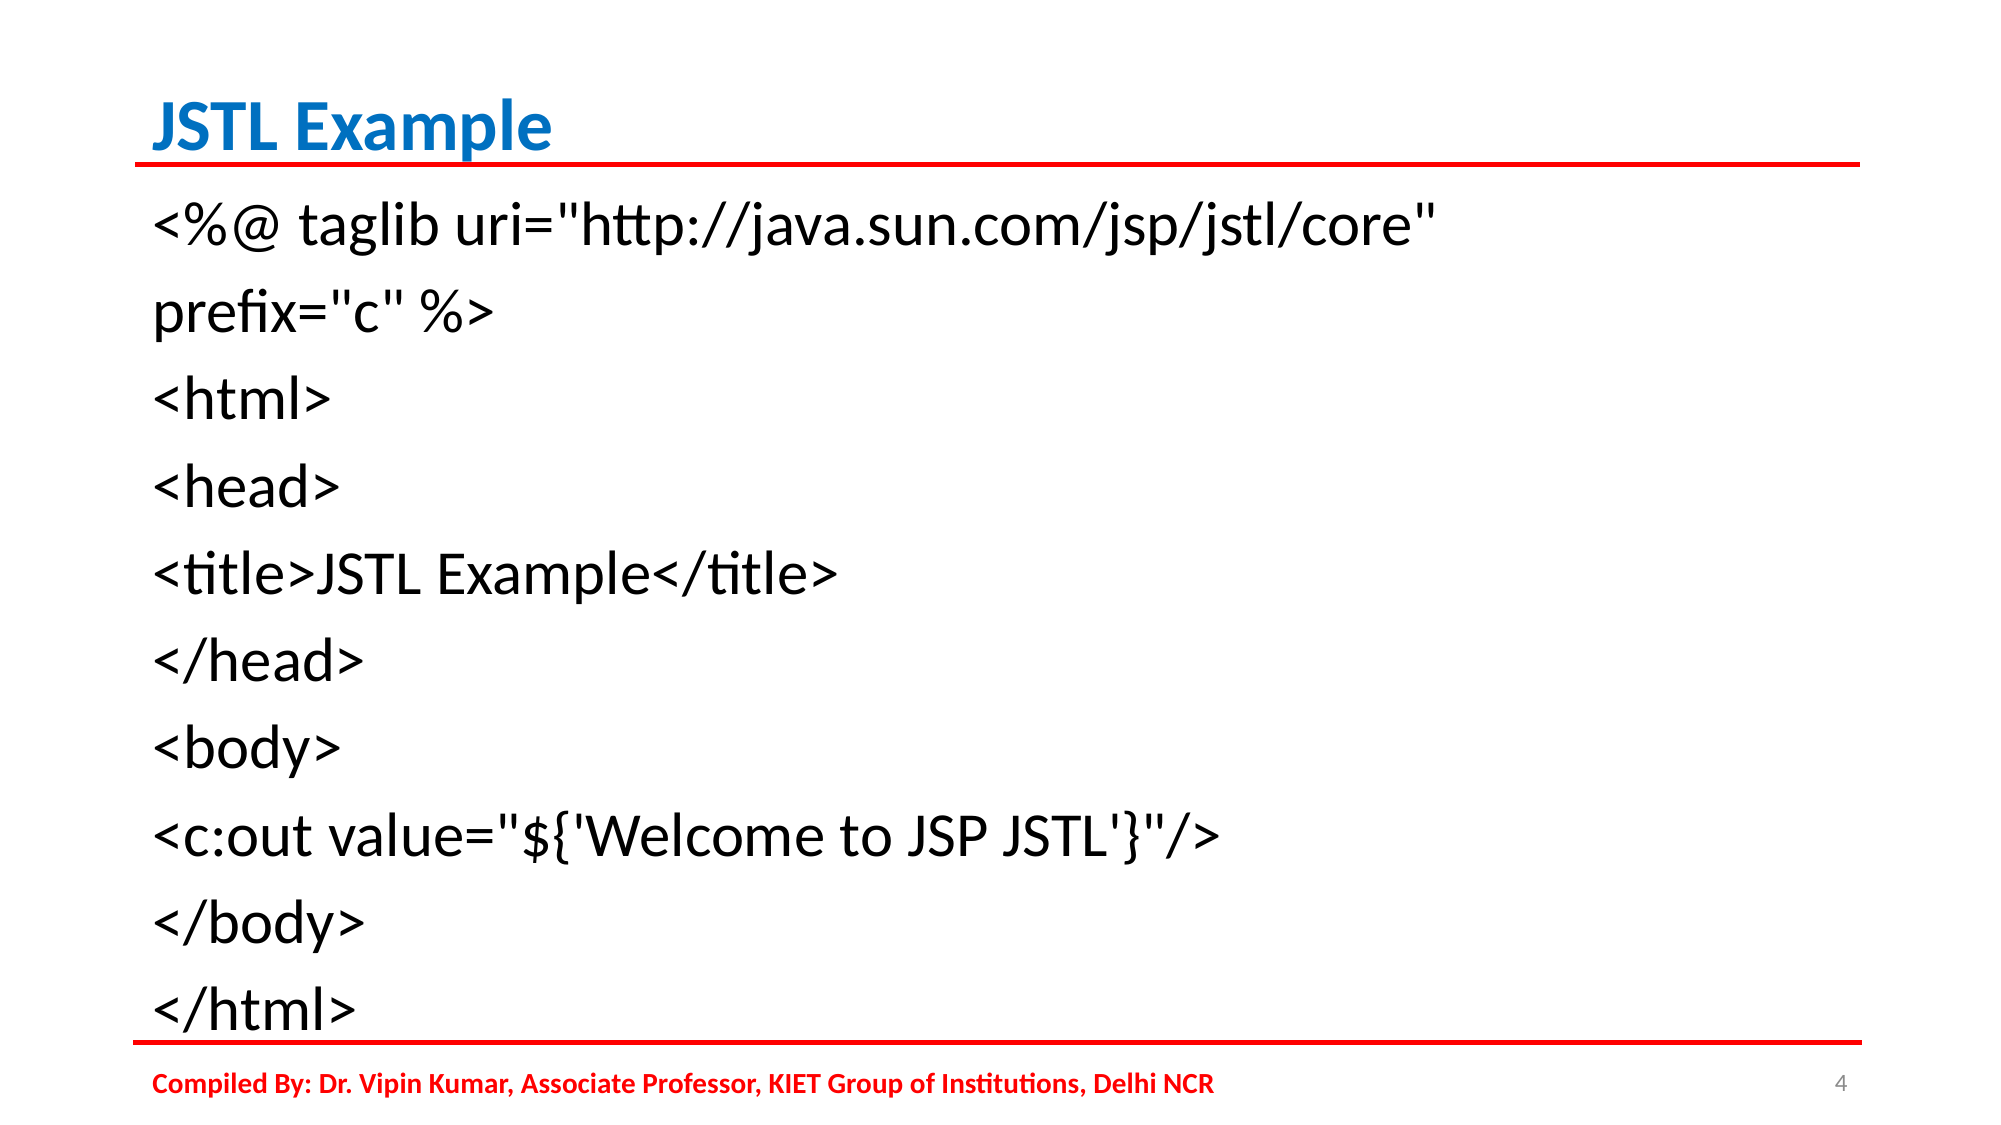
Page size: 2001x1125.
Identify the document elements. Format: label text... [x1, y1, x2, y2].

title JSTL Example [137, 59, 1863, 183]
slide_number 4 [1694, 1051, 1863, 1112]
list <%@ taglib uri="http://java.sun.com/jsp/jstl/core" prefix="c" %> <html> <head> <title>JSTL Example</title> </head> <body> <c:out value="${'Welcome to JSP JSTL'}"/> </body> </html> [137, 183, 1863, 1052]
footer Compiled By: Dr. Vipin Kumar, Associate Professor, KIET Group of Institutions, Delhi NCR [137, 1051, 1658, 1112]
